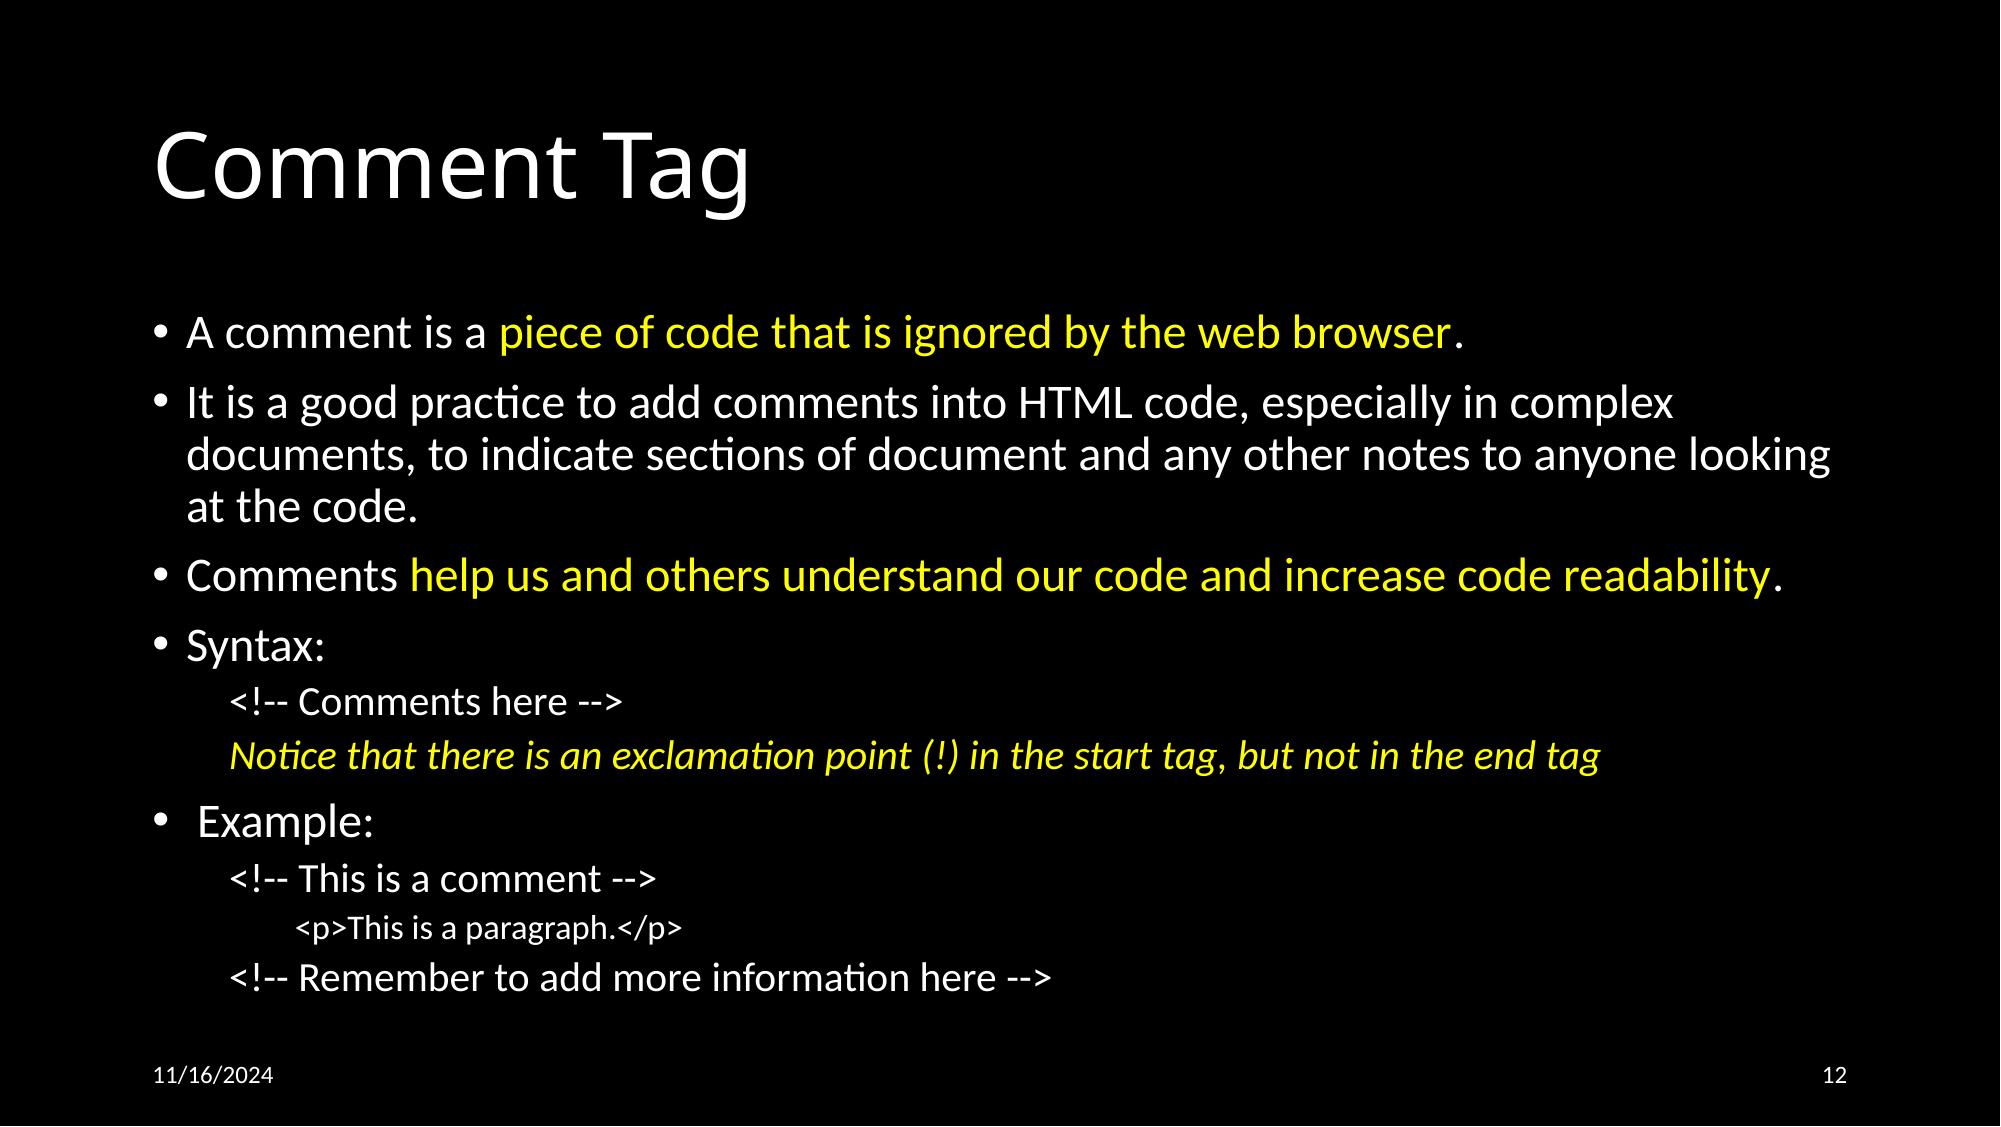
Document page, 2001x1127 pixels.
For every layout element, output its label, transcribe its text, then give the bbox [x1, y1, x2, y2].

title Comment Tag [137, 59, 1863, 278]
list A comment is a piece of code that is ignored by the web browser. It is a good practice to add comments into HTML code, especially in complex documents, to indicate sections of document and any other notes to anyone looking at the code. Comments help us and others understand our code and increase code readability. Syntax: <!-- Comments here --> Notice that there is an exclamation point (!) in the start tag, but not in the end tag Example: <!-- This is a comment --> <p>This is a paragraph.</p> <!-- Remember to add more information here --> [137, 299, 1863, 1015]
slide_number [137, 1043, 588, 1104]
slide_number 12 [1412, 1043, 1863, 1104]
